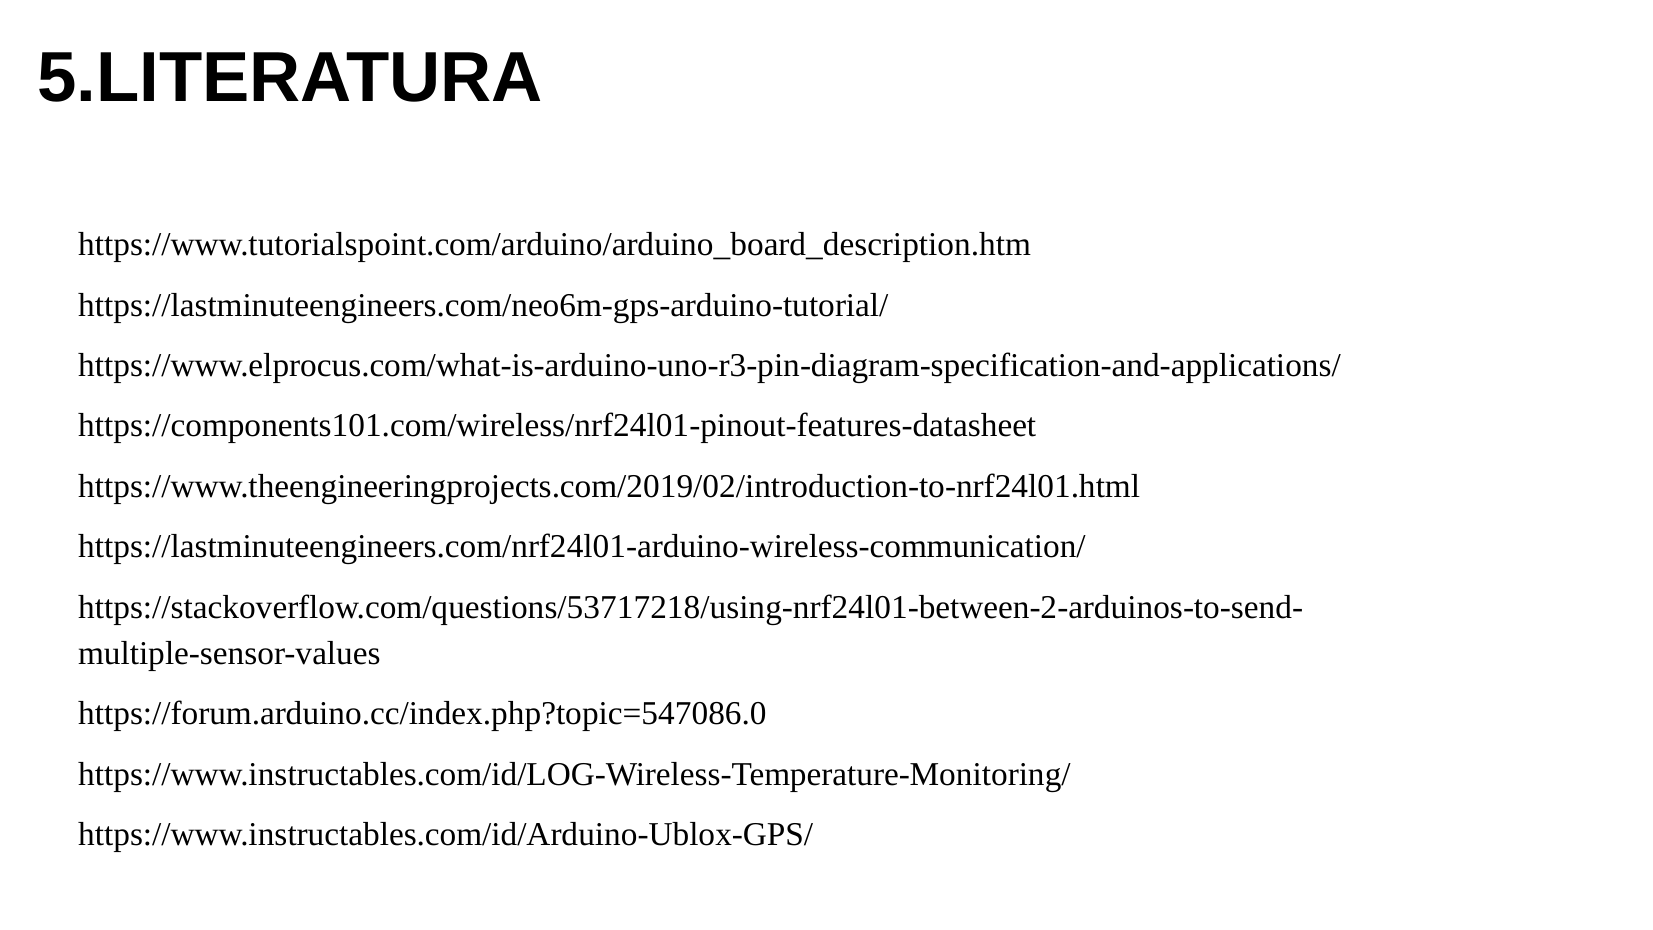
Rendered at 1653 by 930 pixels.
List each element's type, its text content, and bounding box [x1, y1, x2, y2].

text_box https://www.tutorialspoint.com/arduino/arduino_board_description.htm https://lastminuteengineers.com/neo6m-gps-arduino-tutorial/ https://www.elprocus.com/what-is-arduino-uno-r3-pin-diagram-specification-and-applications/ https://components101.com/wireless/nrf24l01-pinout-features-datasheet https://www.theengineeringprojects.com/2019/02/introduction-to-nrf24l01.html https://lastminuteengineers.com/nrf24l01-arduino-wireless-communication/ https://stackoverflow.com/questions/53717218/using-nrf24l01-between-2-arduinos-to-send-multiple-sensor-values https://forum.arduino.cc/index.php?topic=547086.0 https://www.instructables.com/id/LOG-Wireless-Temperature-Monitoring/ https://www.instructables.com/id/Arduino-Ublox-GPS/ [78, 216, 1416, 853]
text_box 5.LITERATURA [37, 30, 544, 116]
